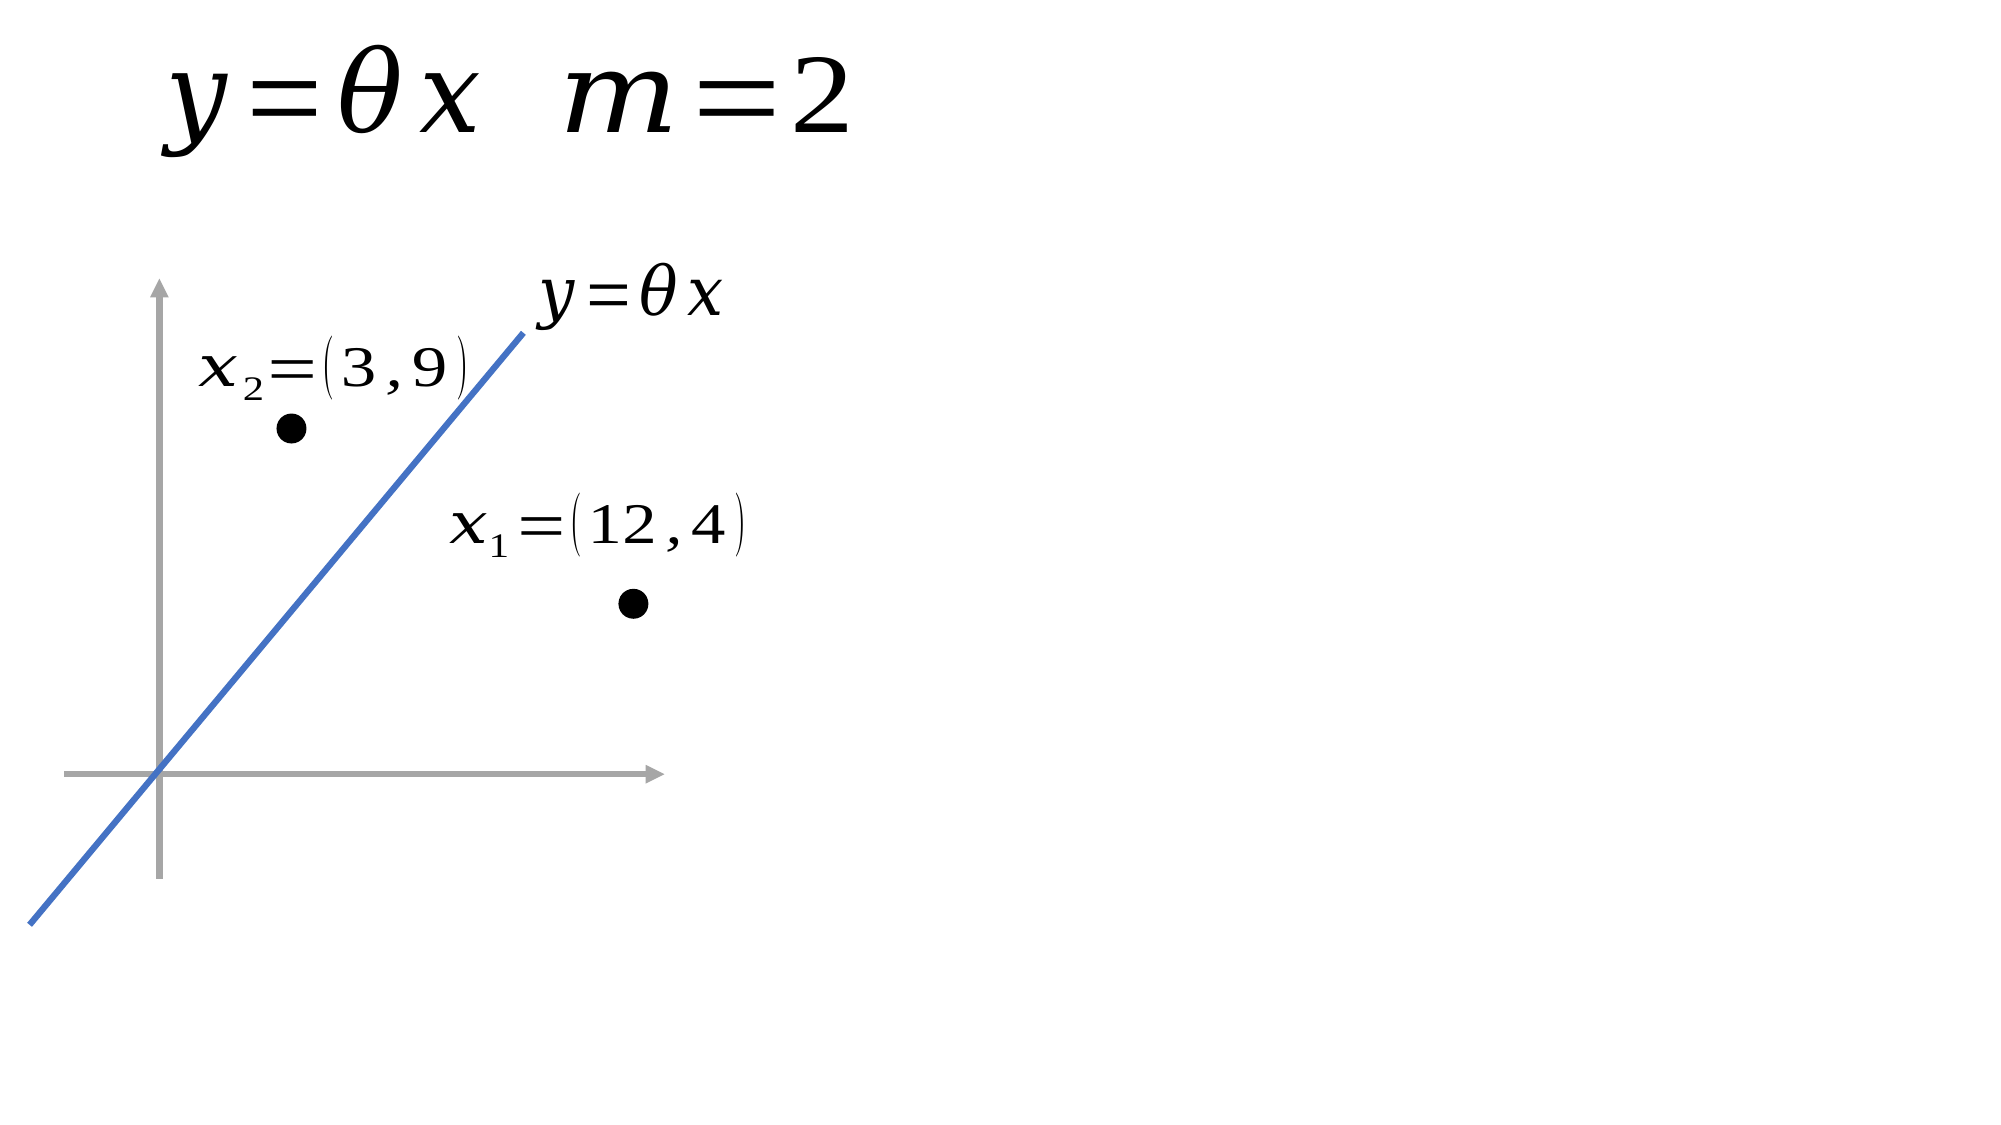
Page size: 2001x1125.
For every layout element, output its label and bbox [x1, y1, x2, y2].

text_box [29, 332, 524, 925]
text_box [617, 587, 650, 620]
